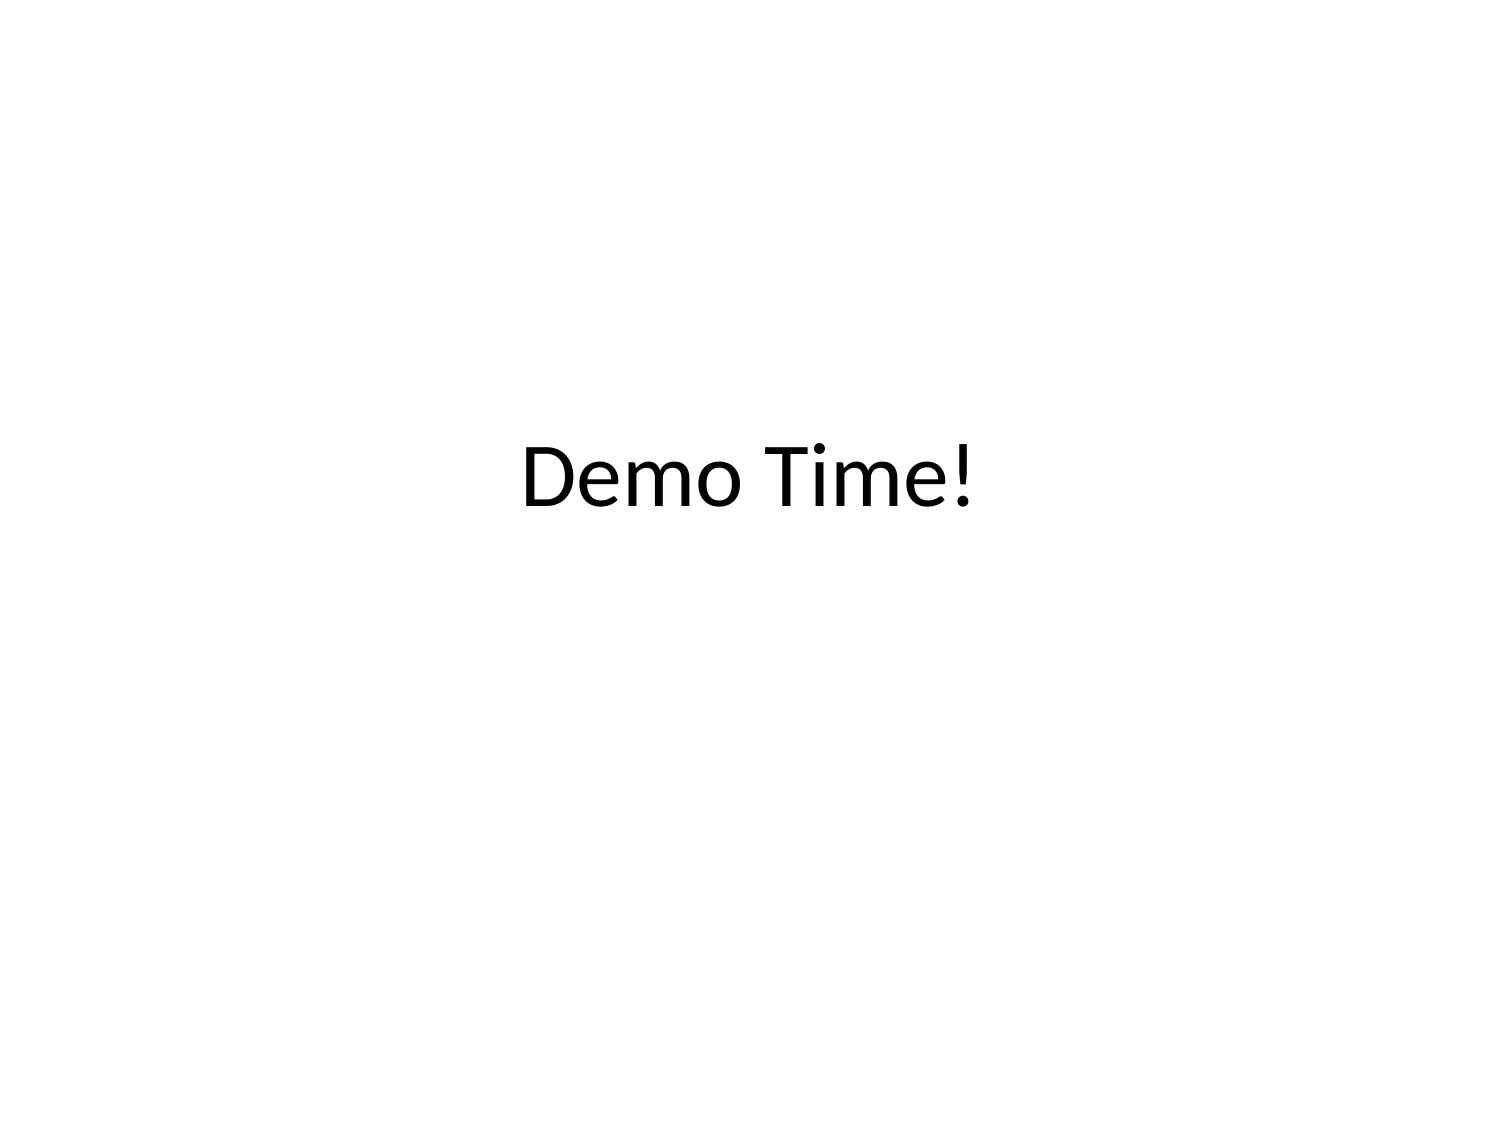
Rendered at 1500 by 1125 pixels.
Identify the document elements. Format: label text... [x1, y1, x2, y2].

title Demo Time! [112, 349, 1388, 591]
